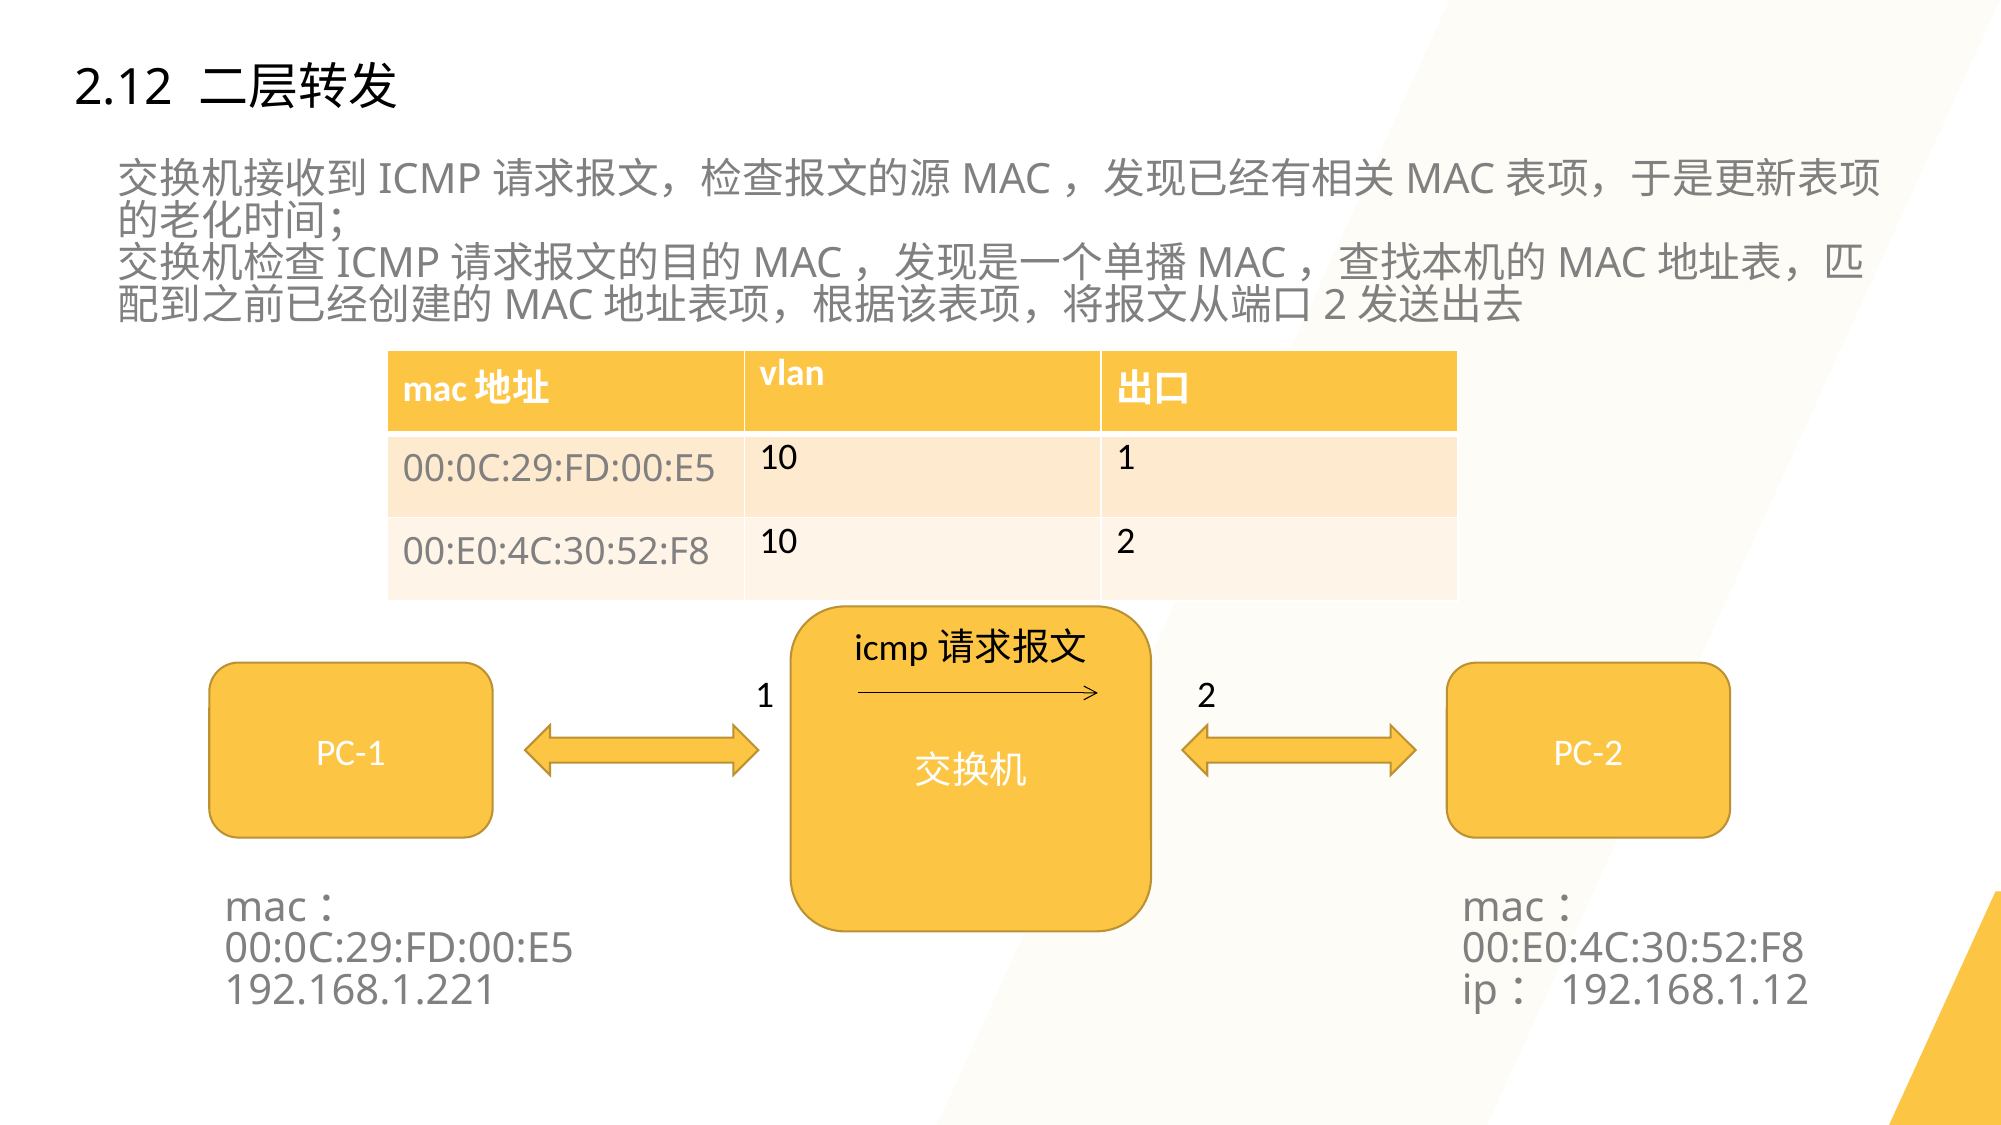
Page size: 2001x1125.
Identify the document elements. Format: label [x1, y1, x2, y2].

text_box [59, 0, 2000, 1125]
